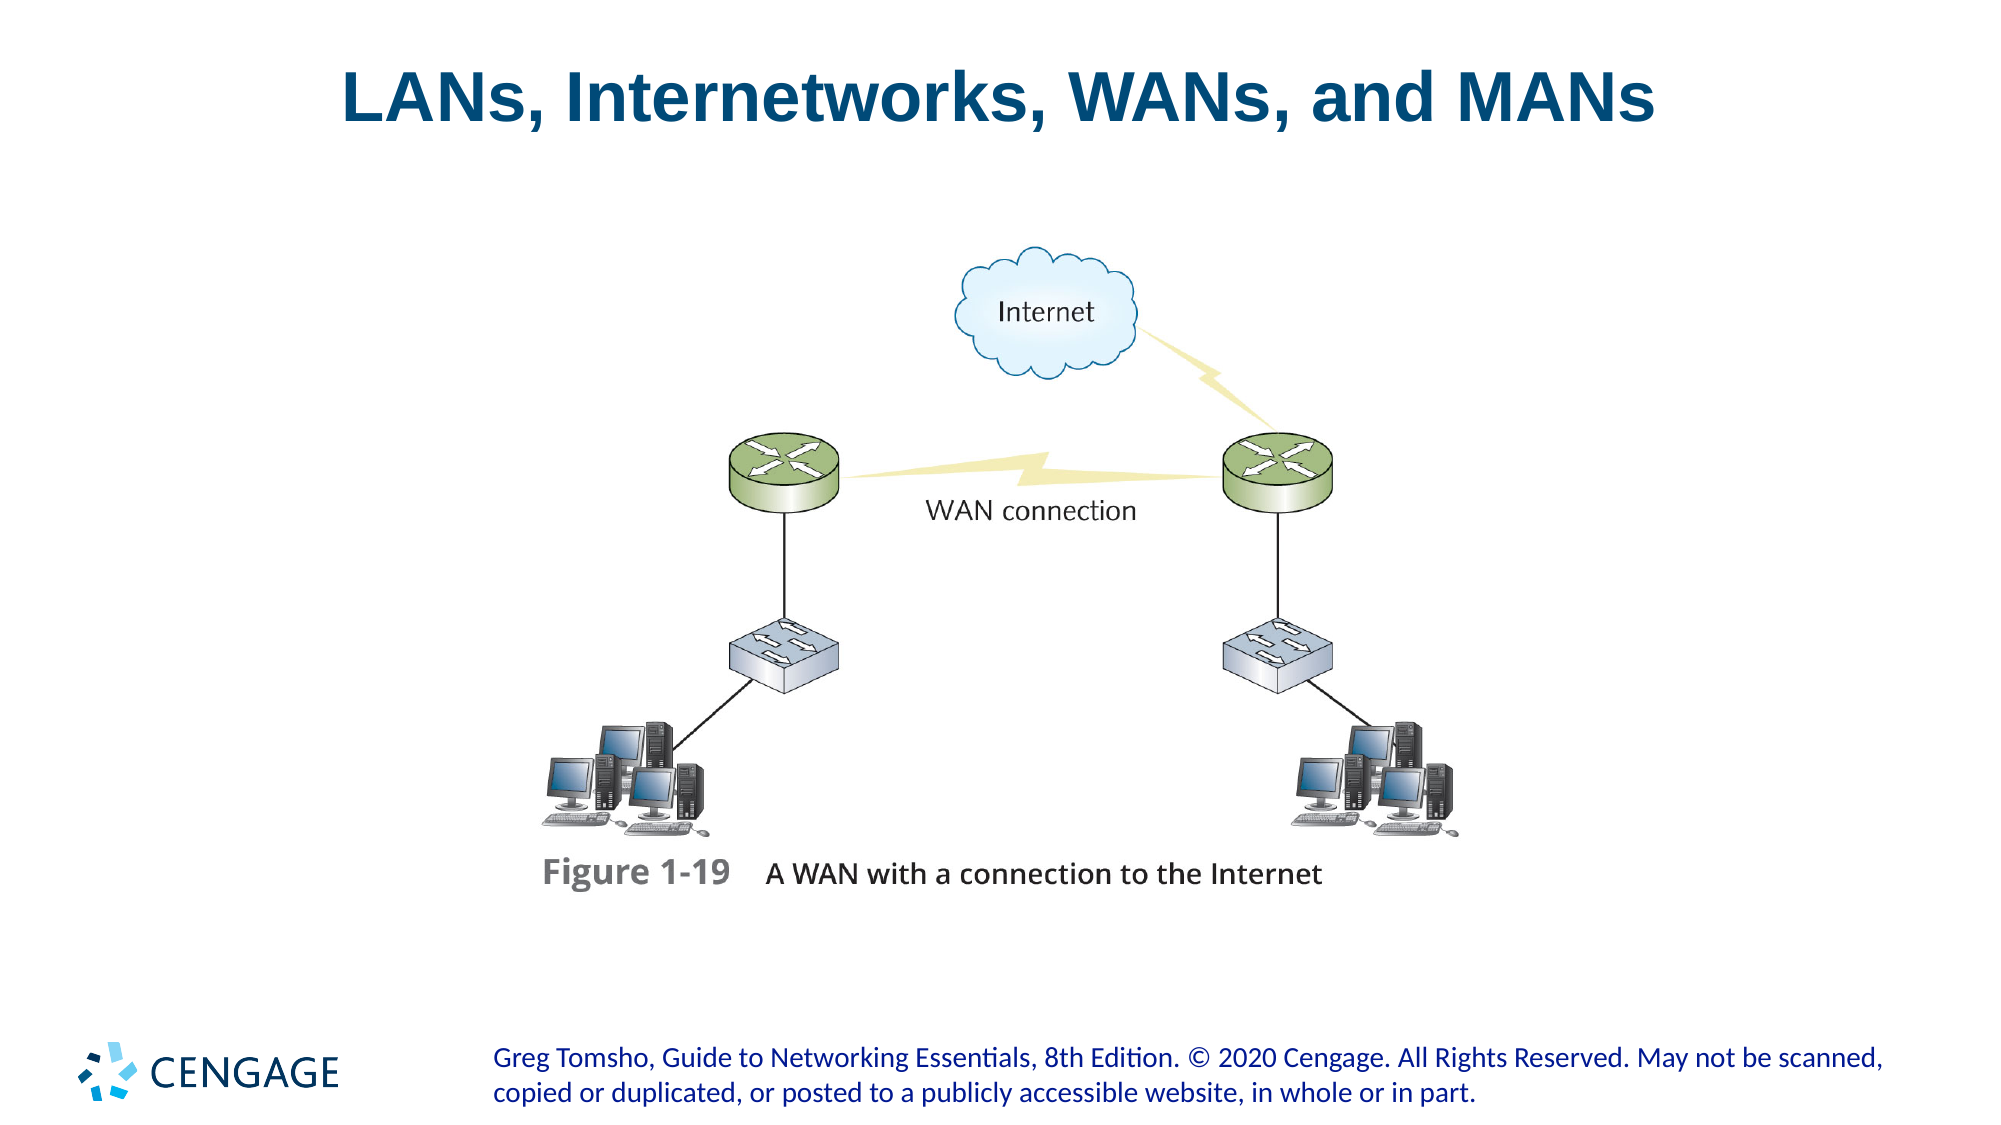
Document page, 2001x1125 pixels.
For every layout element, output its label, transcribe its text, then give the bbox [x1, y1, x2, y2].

title LANs, Internetworks, WANs, and MANs [137, 59, 1863, 171]
picture [78, 1042, 338, 1101]
picture [538, 243, 1462, 896]
